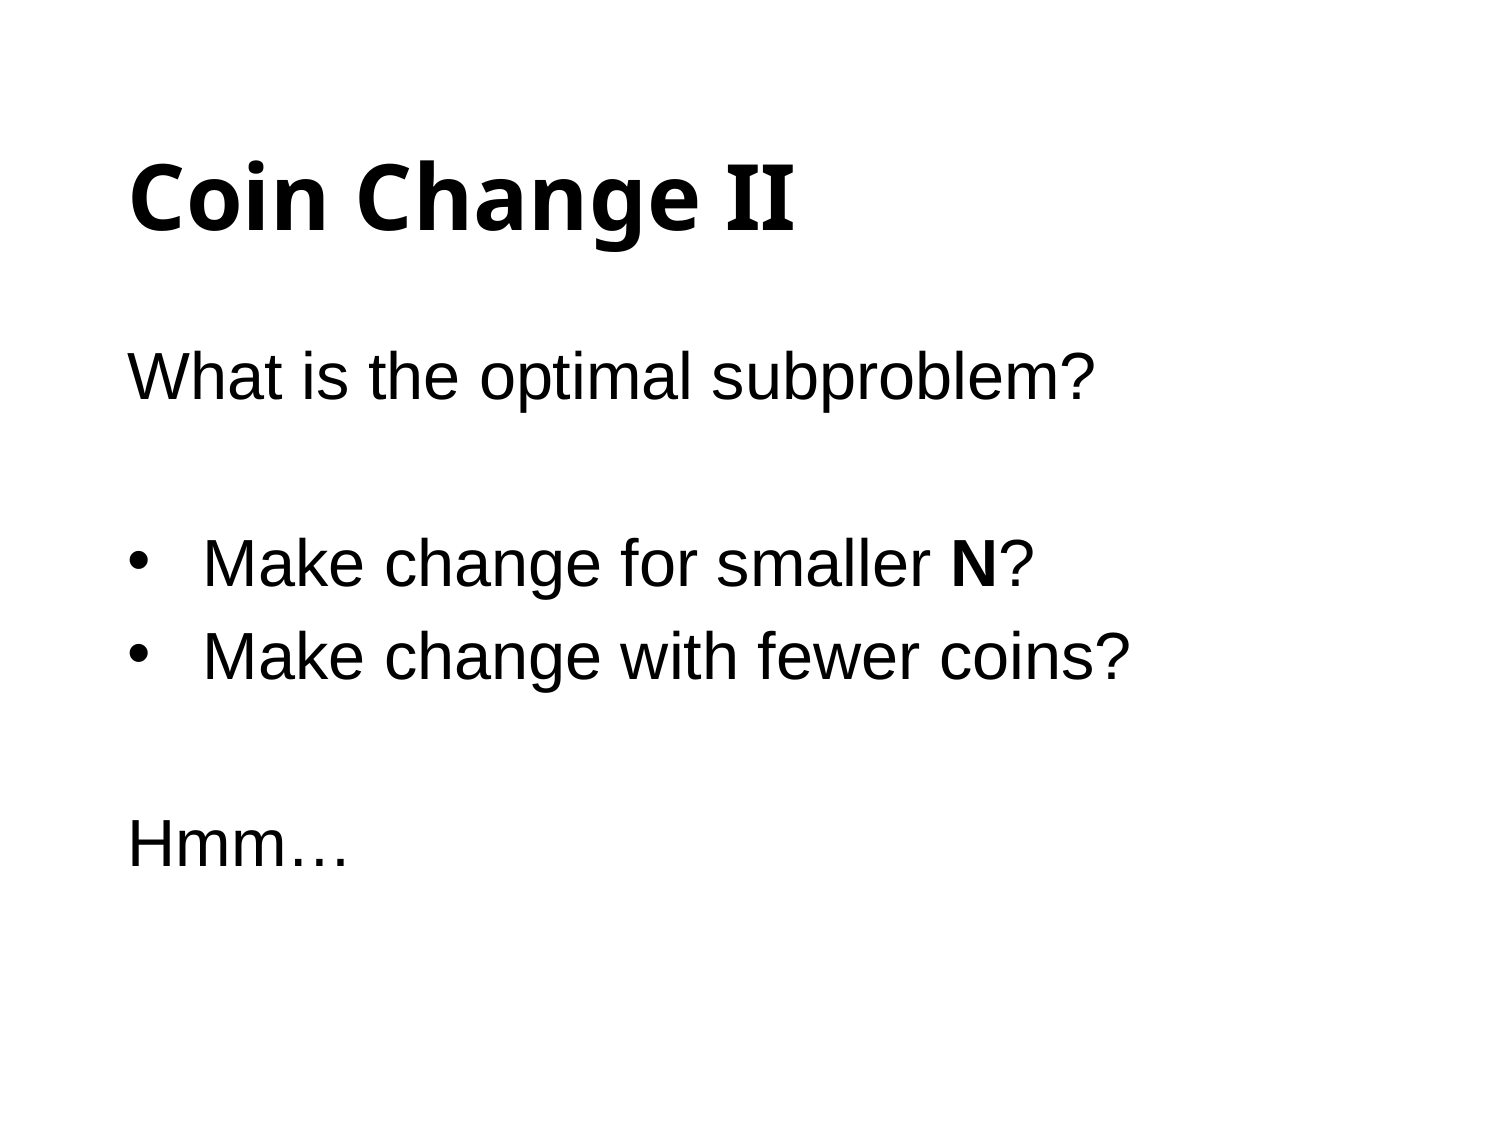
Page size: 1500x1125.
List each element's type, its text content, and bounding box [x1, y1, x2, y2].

list What is the optimal subproblem? Make change for smaller N? Make change with fewer coins? Hmm… [112, 325, 1388, 1001]
title Coin Change II [112, 100, 1388, 288]
